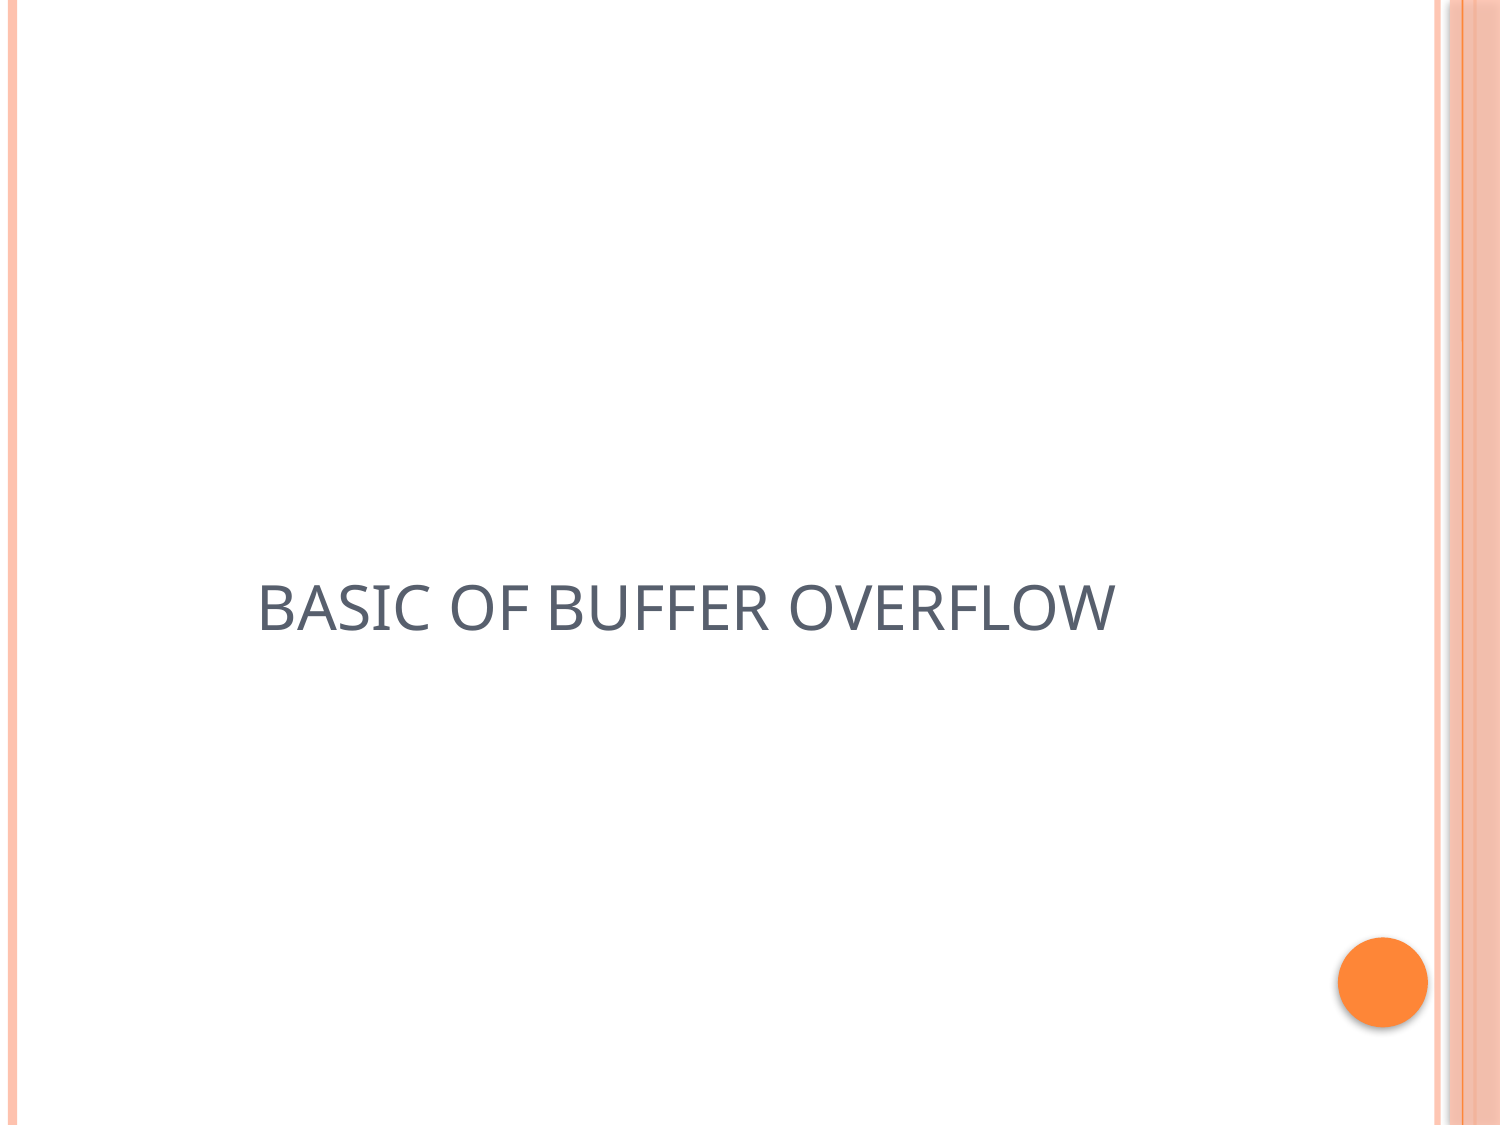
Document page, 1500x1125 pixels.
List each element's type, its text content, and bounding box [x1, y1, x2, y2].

text_box Basic of Buffer Overflow [75, 45, 1300, 650]
